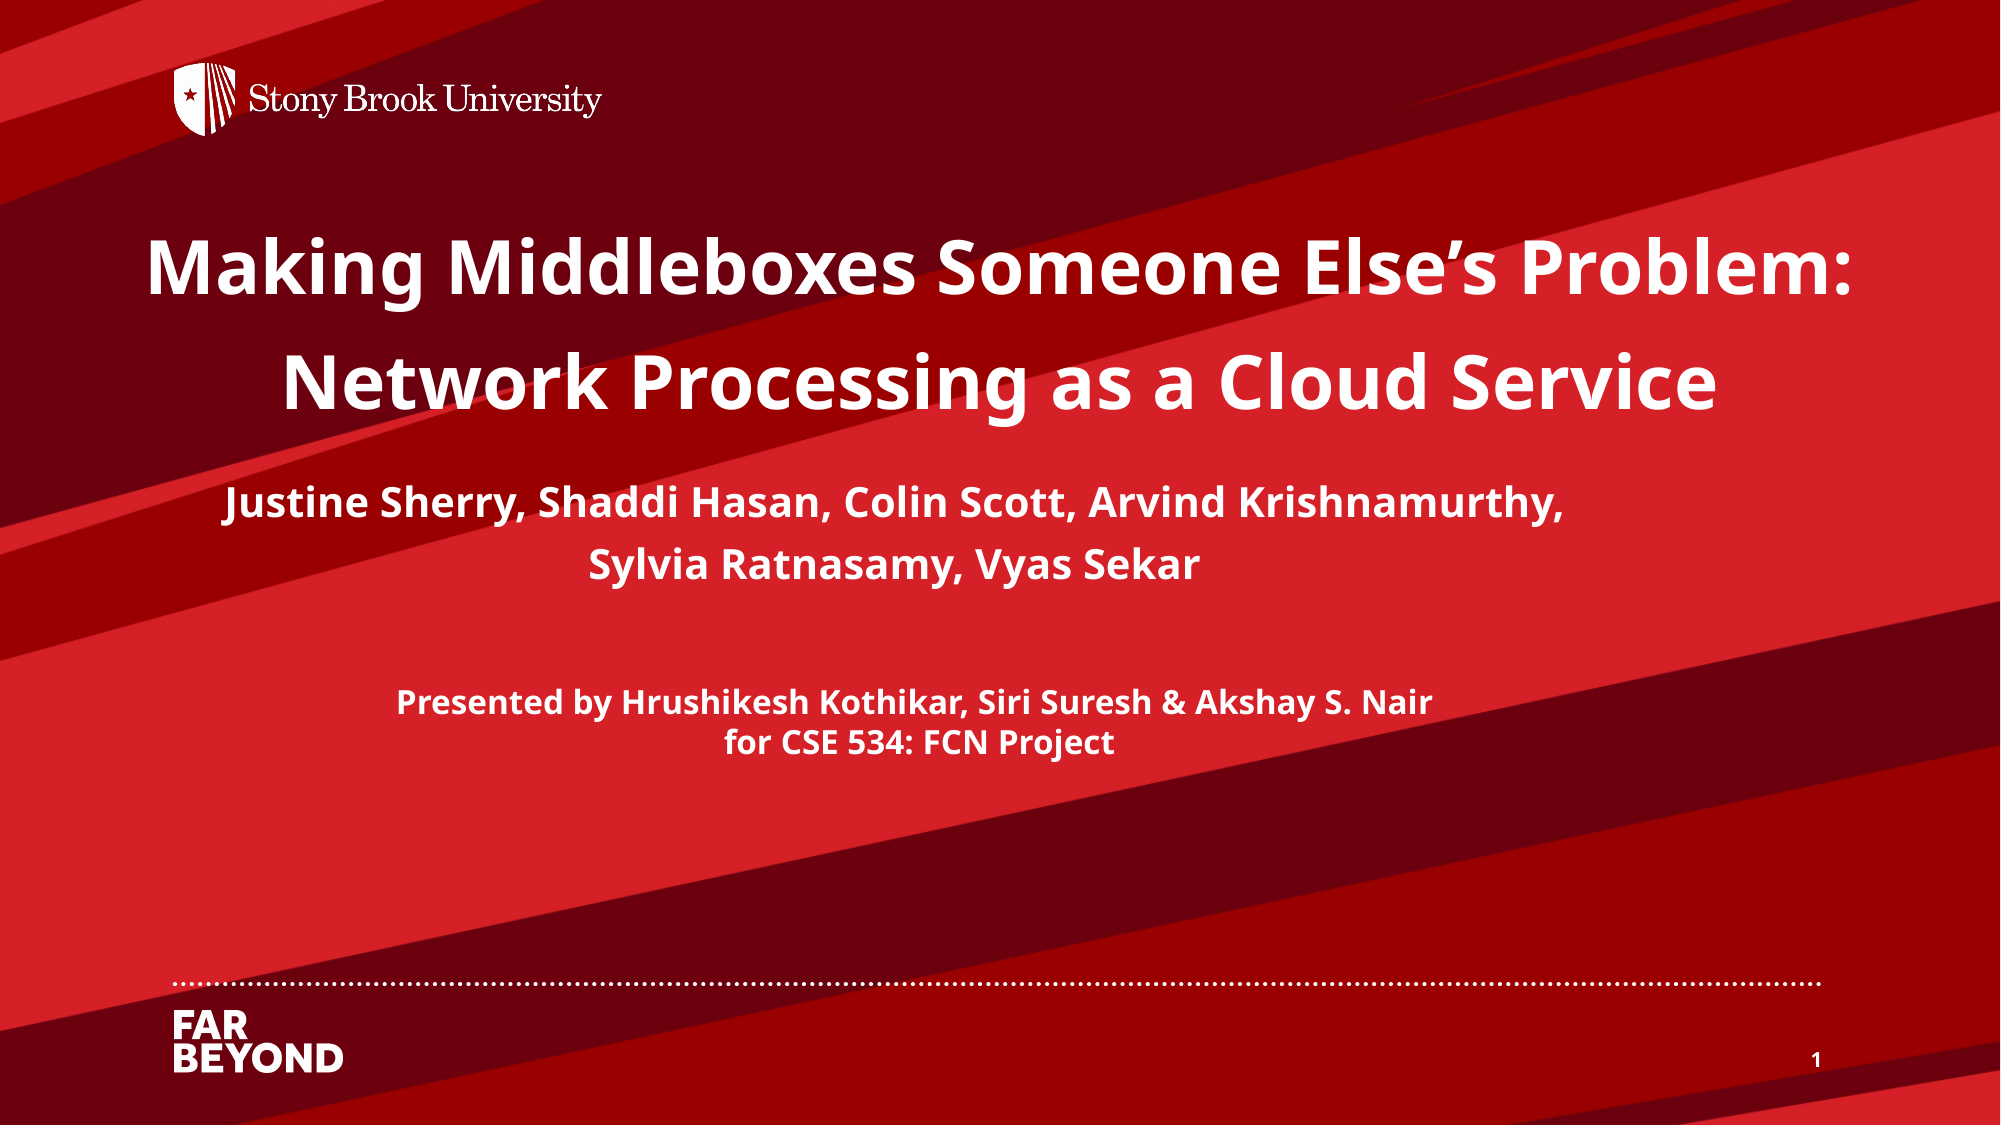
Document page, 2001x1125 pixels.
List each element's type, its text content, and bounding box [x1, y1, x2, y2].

title Making Middleboxes Someone Else’s Problem: Network Processing as a Cloud Service [0, 194, 2000, 682]
slide_number 1 [1387, 1031, 1838, 1092]
picture [0, 0, 2001, 1125]
subtitle Justine Sherry, Shaddi Hasan, Colin Scott, Arvind Krishnamurthy, Sylvia Ratnasamy, Vyas Sekar [177, 463, 1613, 625]
text_box Presented by Hrushikesh Kothikar, Siri Suresh & Akshay S. Nair for CSE 534: FCN Project [395, 681, 1444, 762]
